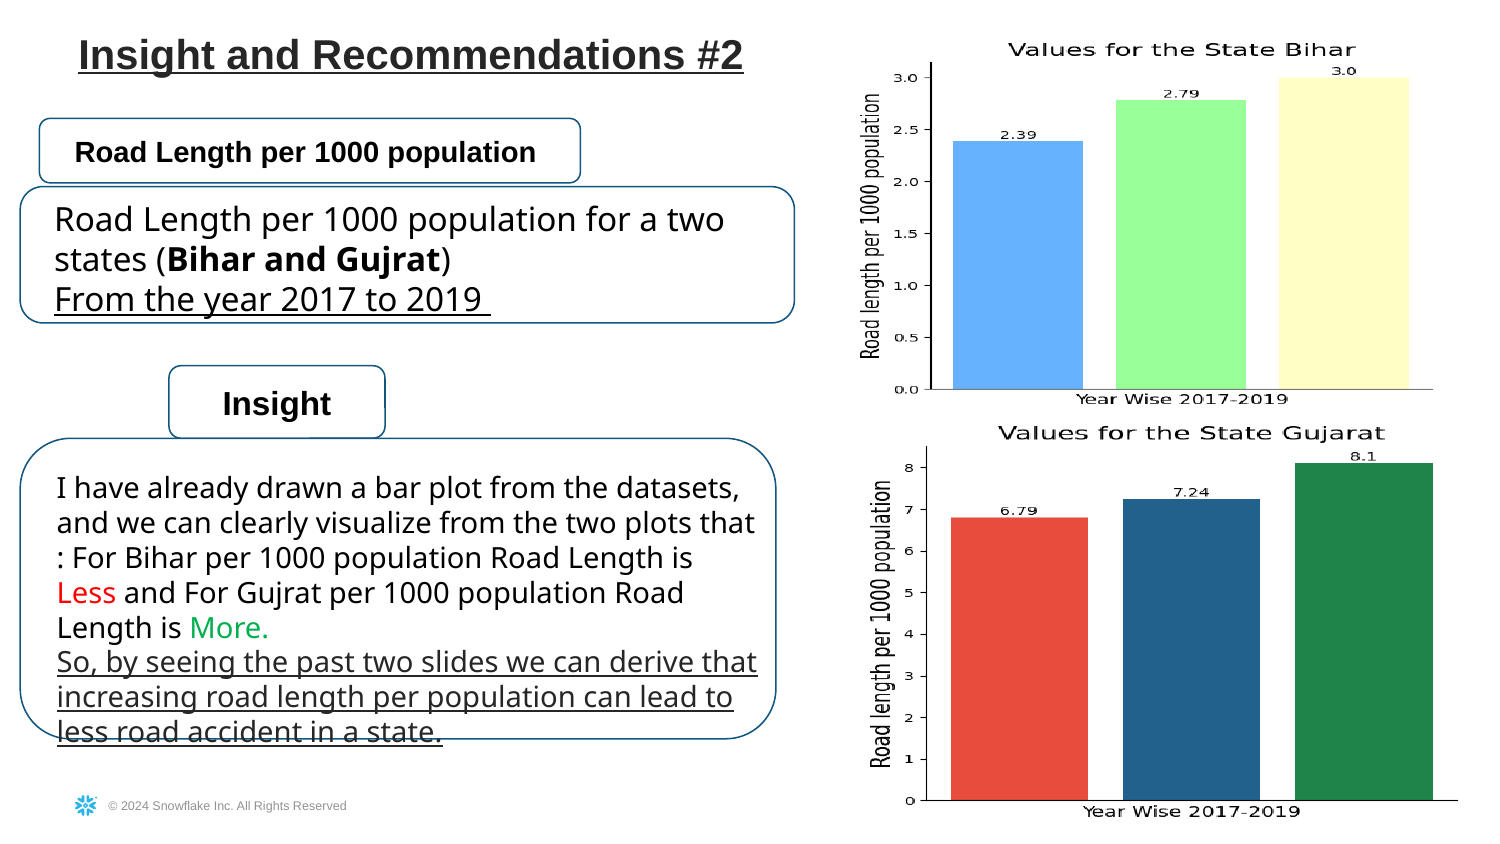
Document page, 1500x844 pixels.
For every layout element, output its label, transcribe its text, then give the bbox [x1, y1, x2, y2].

picture [823, 424, 1491, 819]
text_box Road Length per 1000 population [39, 118, 581, 183]
text_box [20, 186, 784, 323]
text_box I have already drawn a bar plot from the datasets, and we can clearly visualize from the two plots that : For Bihar per 1000 population Road Length is Less and For Gujrat per 1000 population Road Length is More. So, by seeing the past two slides we can derive that increasing road length per population can lead to less road accident in a state. [41, 461, 773, 757]
text_box [20, 438, 768, 730]
text_box Road Length per 1000 population for a two states (Bihar and Gujrat) From the year 2017 to 2019 [39, 190, 807, 325]
picture [813, 36, 1480, 407]
text_box Insight [168, 365, 386, 438]
title Insight and Recommendations #2 [63, 20, 824, 190]
